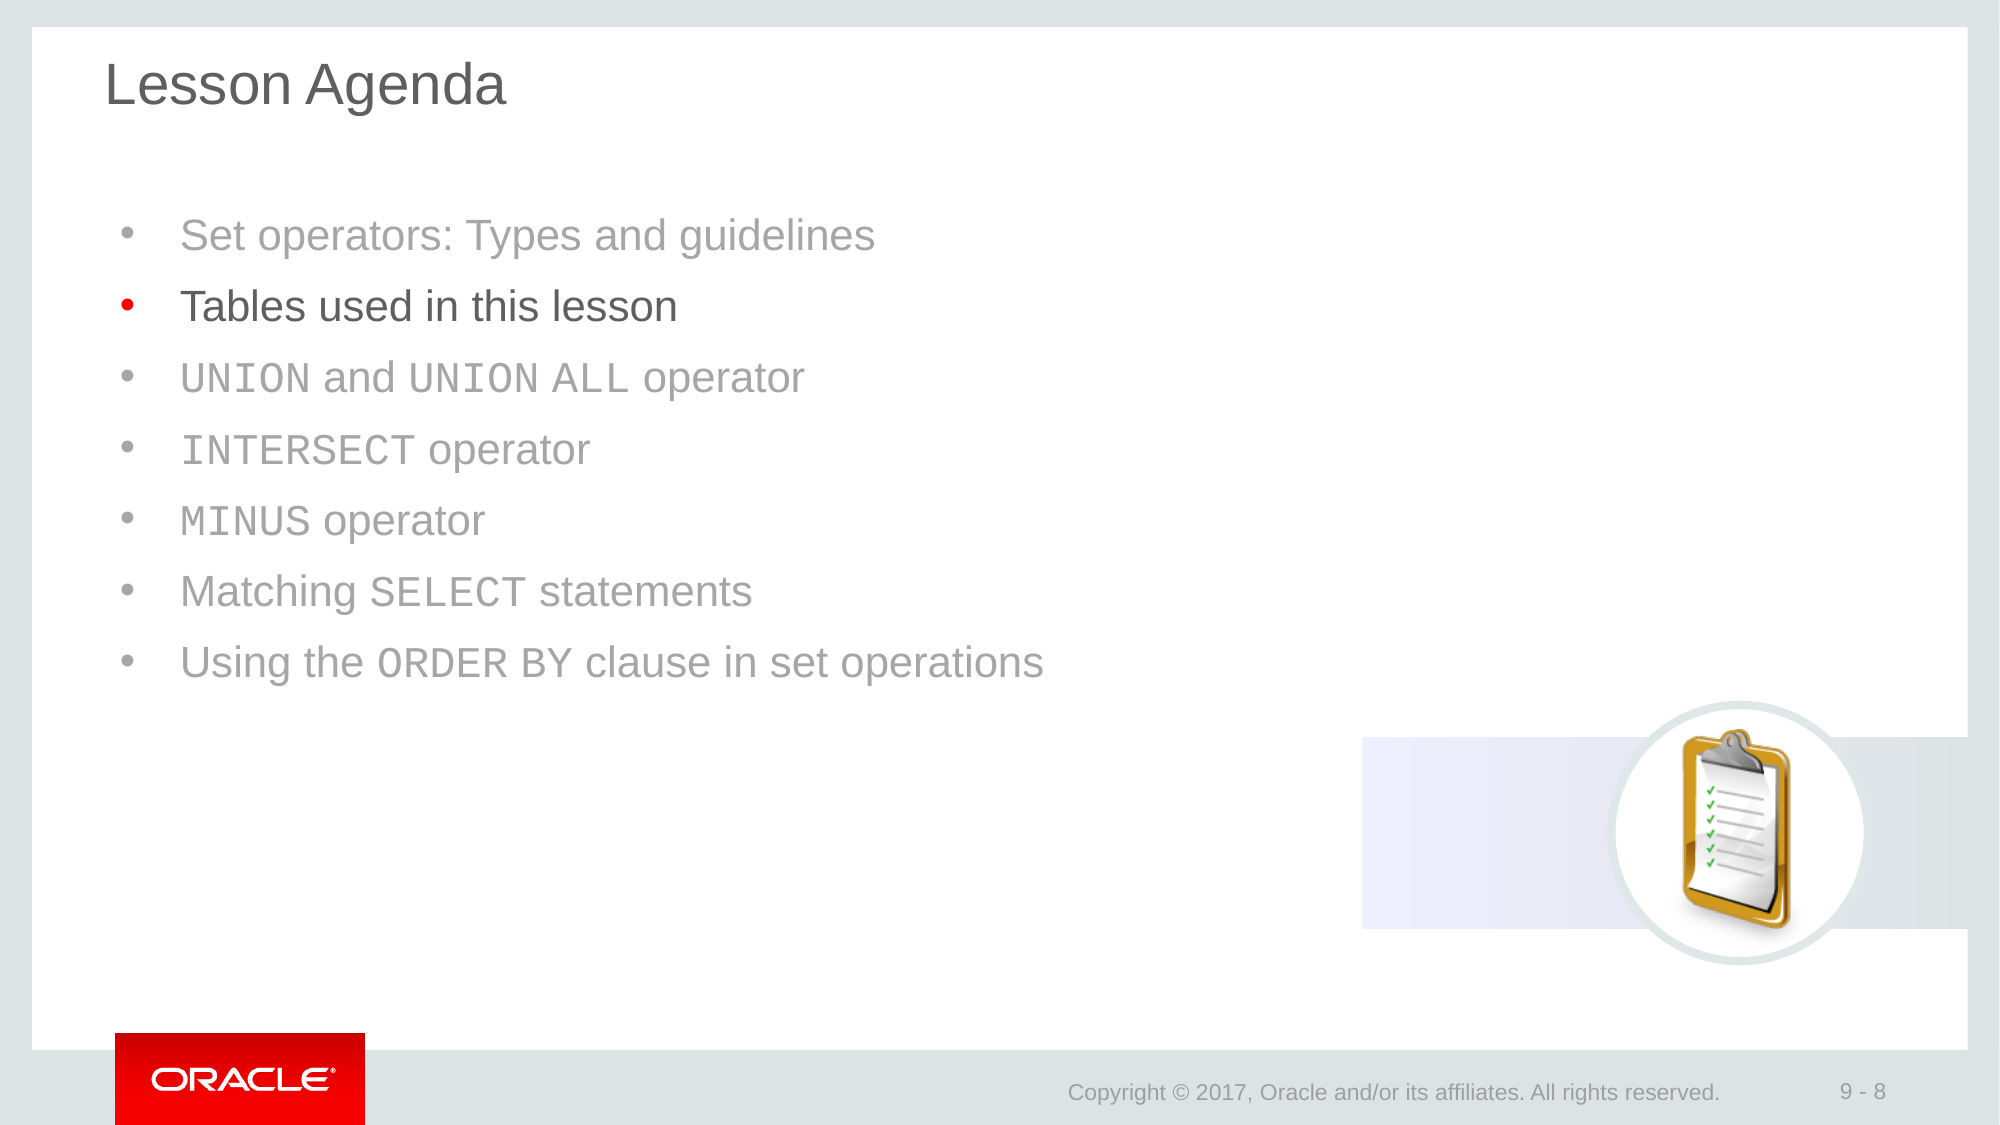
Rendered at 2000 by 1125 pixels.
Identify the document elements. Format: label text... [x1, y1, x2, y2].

list Set operators: Types and guidelines Tables used in this lesson UNION and UNION ALL operator INTERSECT operator MINUS operator Matching SELECT statements Using the ORDER BY clause in set operations [101, 203, 1898, 505]
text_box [1361, 704, 1972, 979]
title Lesson Agenda [101, 43, 1898, 188]
picture [115, 1033, 365, 1125]
